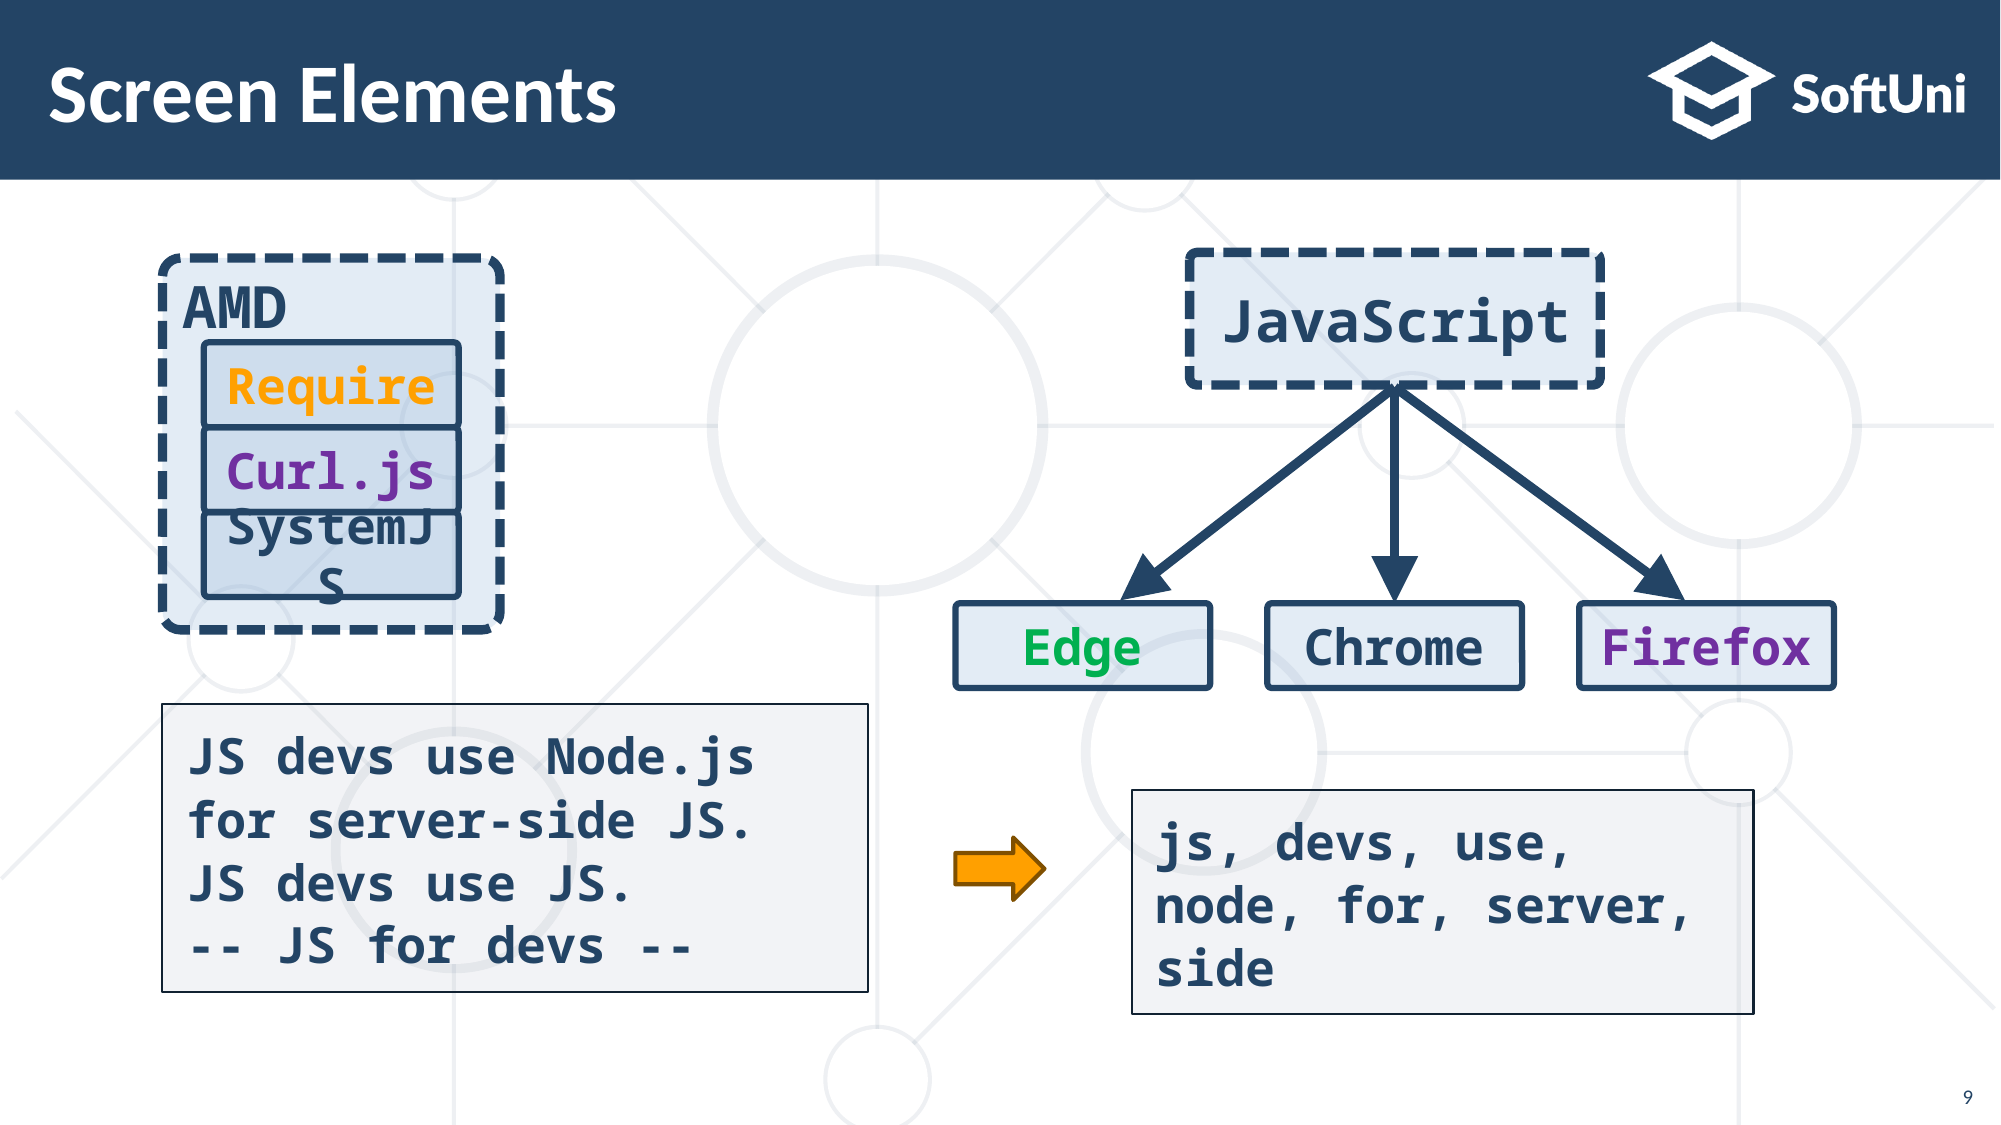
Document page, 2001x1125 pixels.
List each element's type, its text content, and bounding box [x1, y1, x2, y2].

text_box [162, 257, 501, 631]
text_box [953, 835, 1047, 902]
text_box JS devs use Node.js for server-side JS. JS devs use JS. -- JS for devs -- [162, 704, 868, 992]
title Screen Elements [31, 16, 1591, 162]
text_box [955, 252, 1835, 689]
text_box js, devs, use, node, for, server, side [1131, 790, 1754, 1015]
slide_number 9 [1927, 1067, 1989, 1117]
